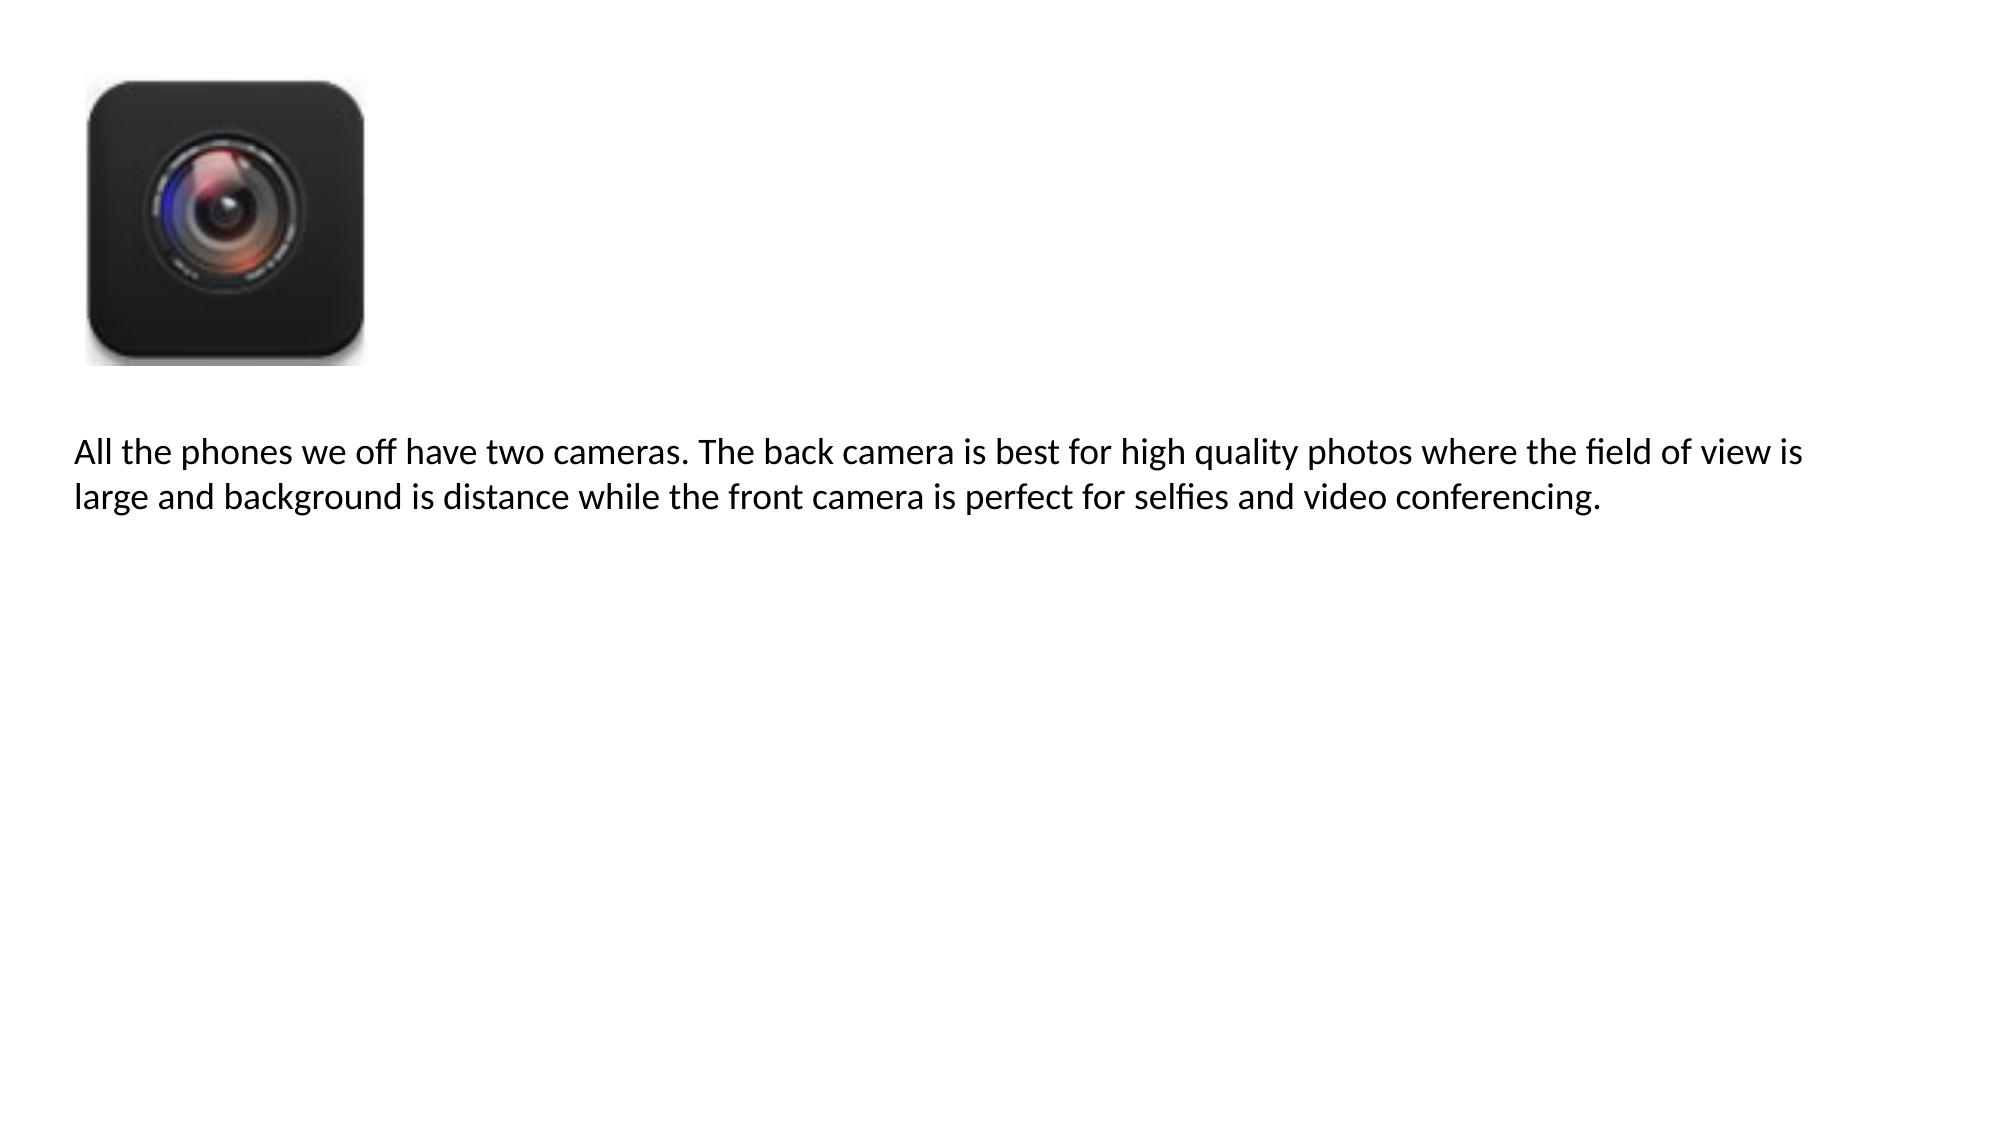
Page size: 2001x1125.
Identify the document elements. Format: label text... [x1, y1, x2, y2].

picture [85, 73, 368, 366]
text_box All the phones we off have two cameras. The back camera is best for high quality photos where the field of view is large and background is distance while the front camera is perfect for selfies and video conferencing. [59, 419, 1829, 524]
